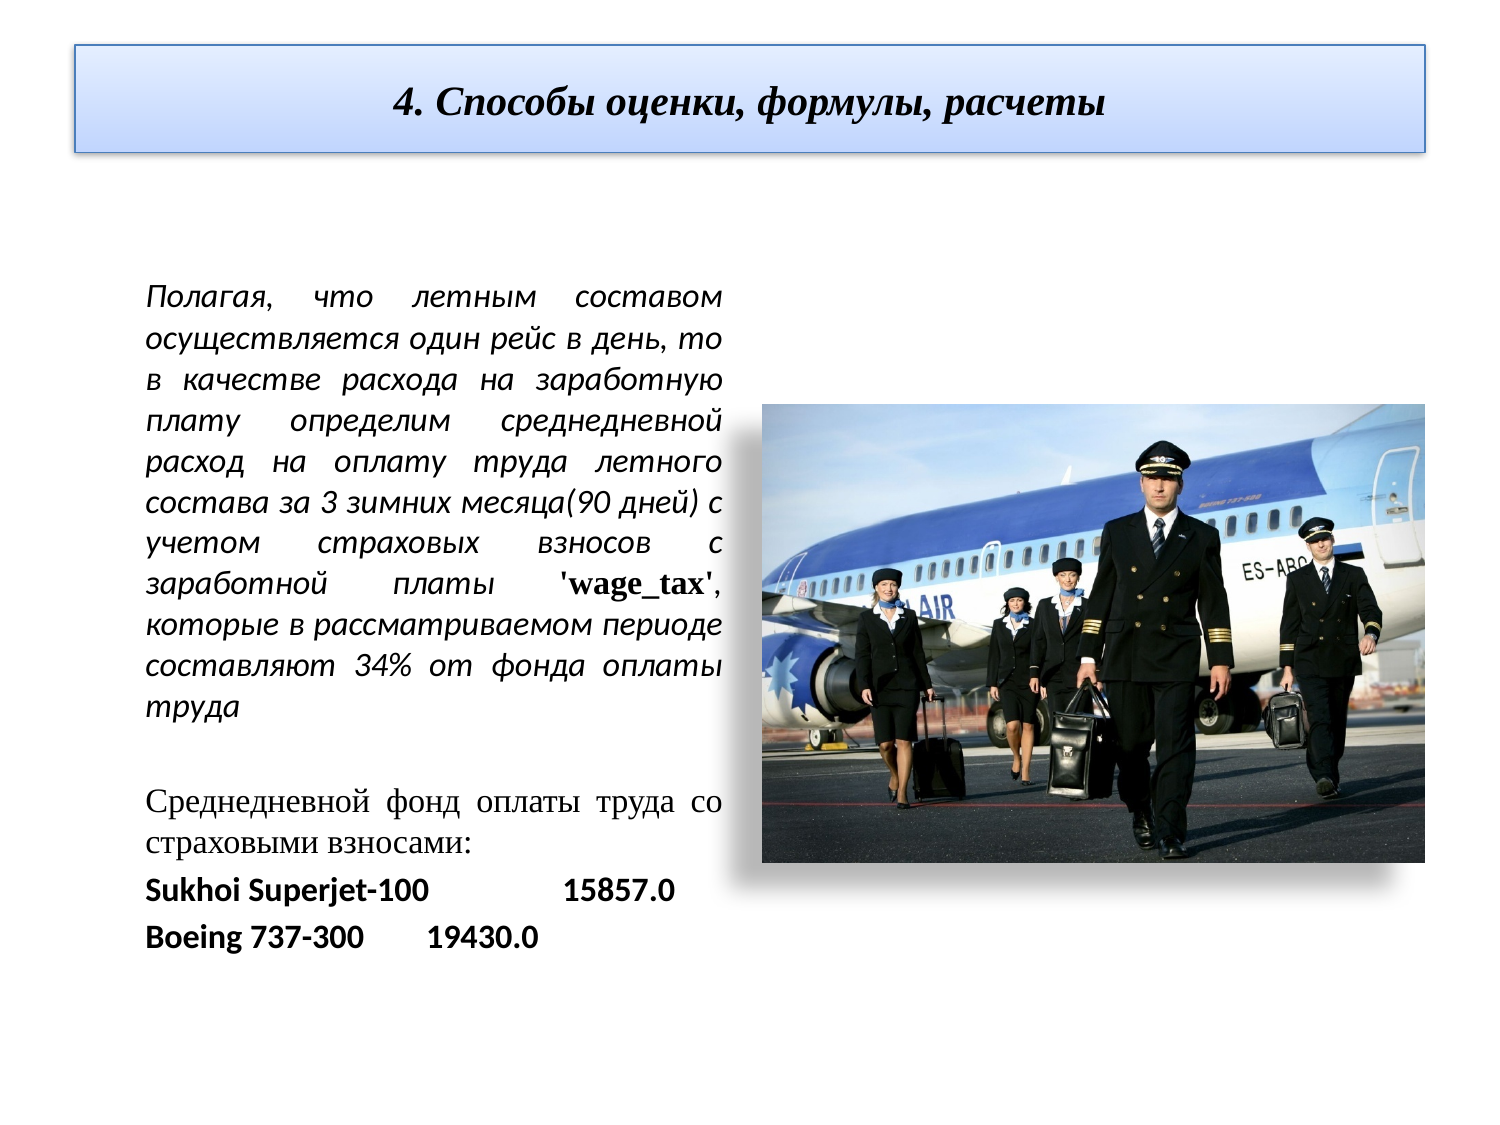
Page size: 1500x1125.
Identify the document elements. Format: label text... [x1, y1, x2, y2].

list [762, 404, 1426, 863]
list Полагая, что летным составом осуществляется один рейс в день, то в качестве расхода на заработную плату определим среднедневной расход на оплату труда летного состава за 3 зимних месяца(90 дней) с учетом страховых взносов с заработной платы 'wage_tax', которые в рассматриваемом периоде составляют 34% от фонда оплаты труда Среднедневной фонд оплаты труда со страховыми взносами: Sukhoi Superjet-100 15857.0 Boeing 737-300 19430.0 [75, 262, 738, 1005]
title 4. Способы оценки, формулы, расчеты [74, 44, 1426, 153]
